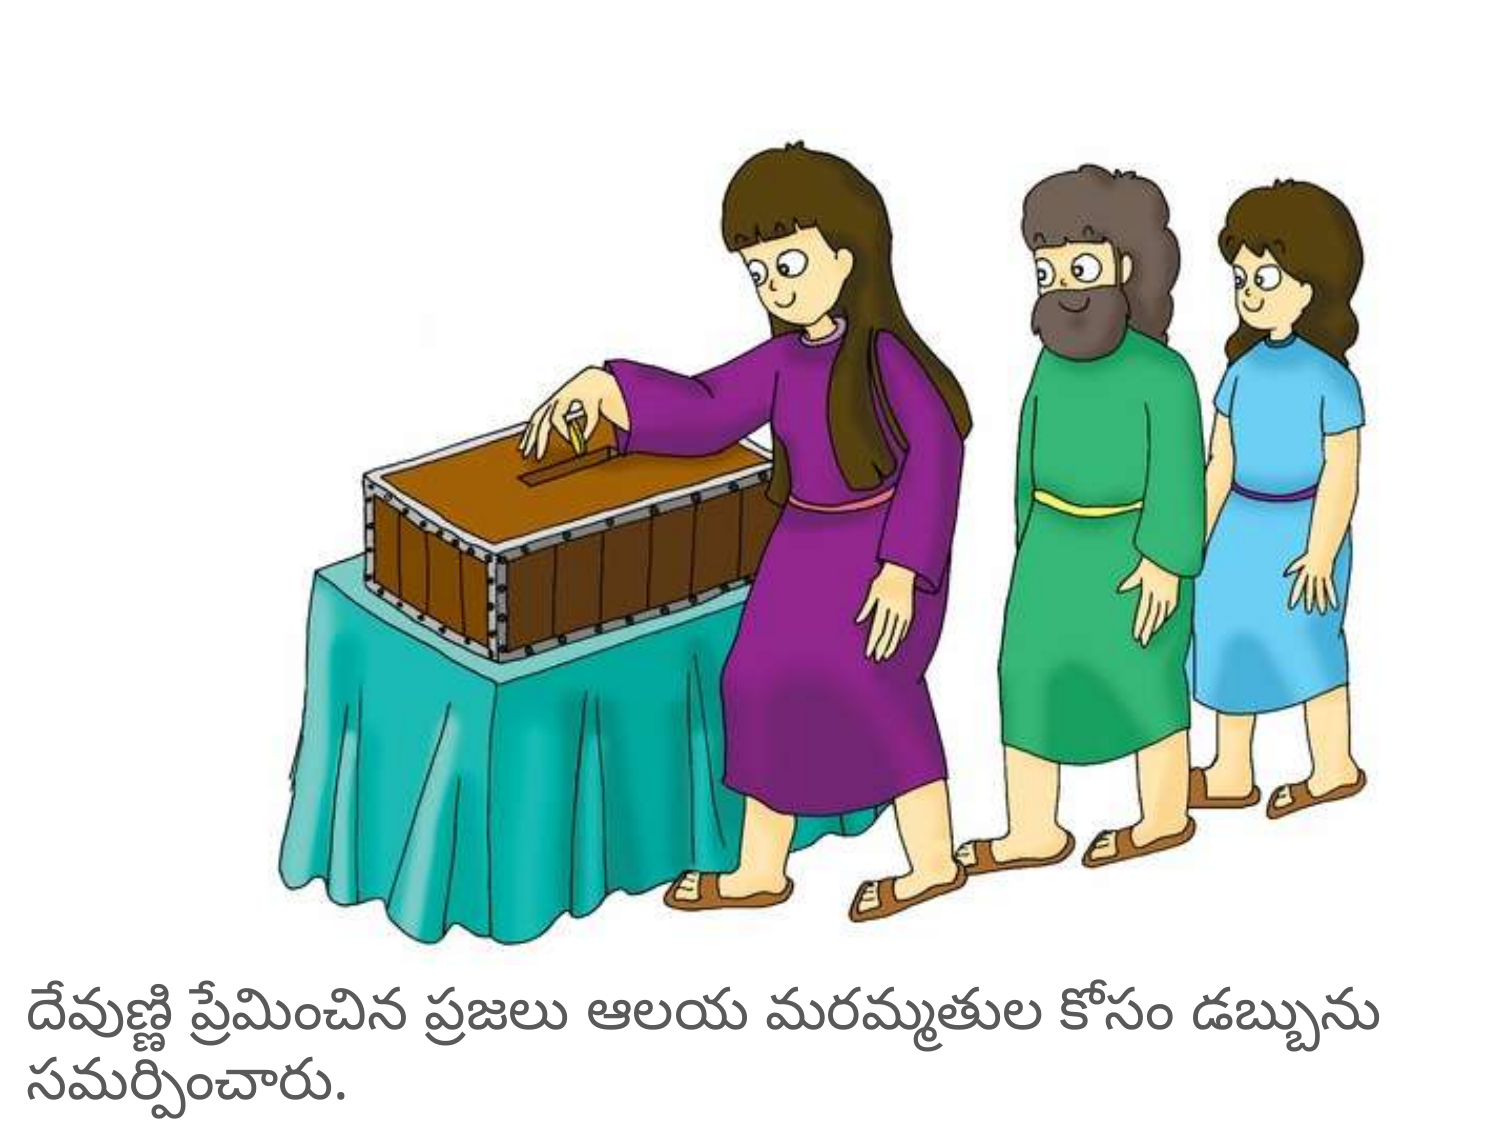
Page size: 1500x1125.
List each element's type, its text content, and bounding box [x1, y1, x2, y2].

picture [67, 0, 1433, 965]
text_box దేవుణ్ణి ప్రేమించిన ప్రజలు ఆలయ మరమ్మతుల కోసం డబ్బును సమర్పించారు. [11, 964, 1498, 1119]
